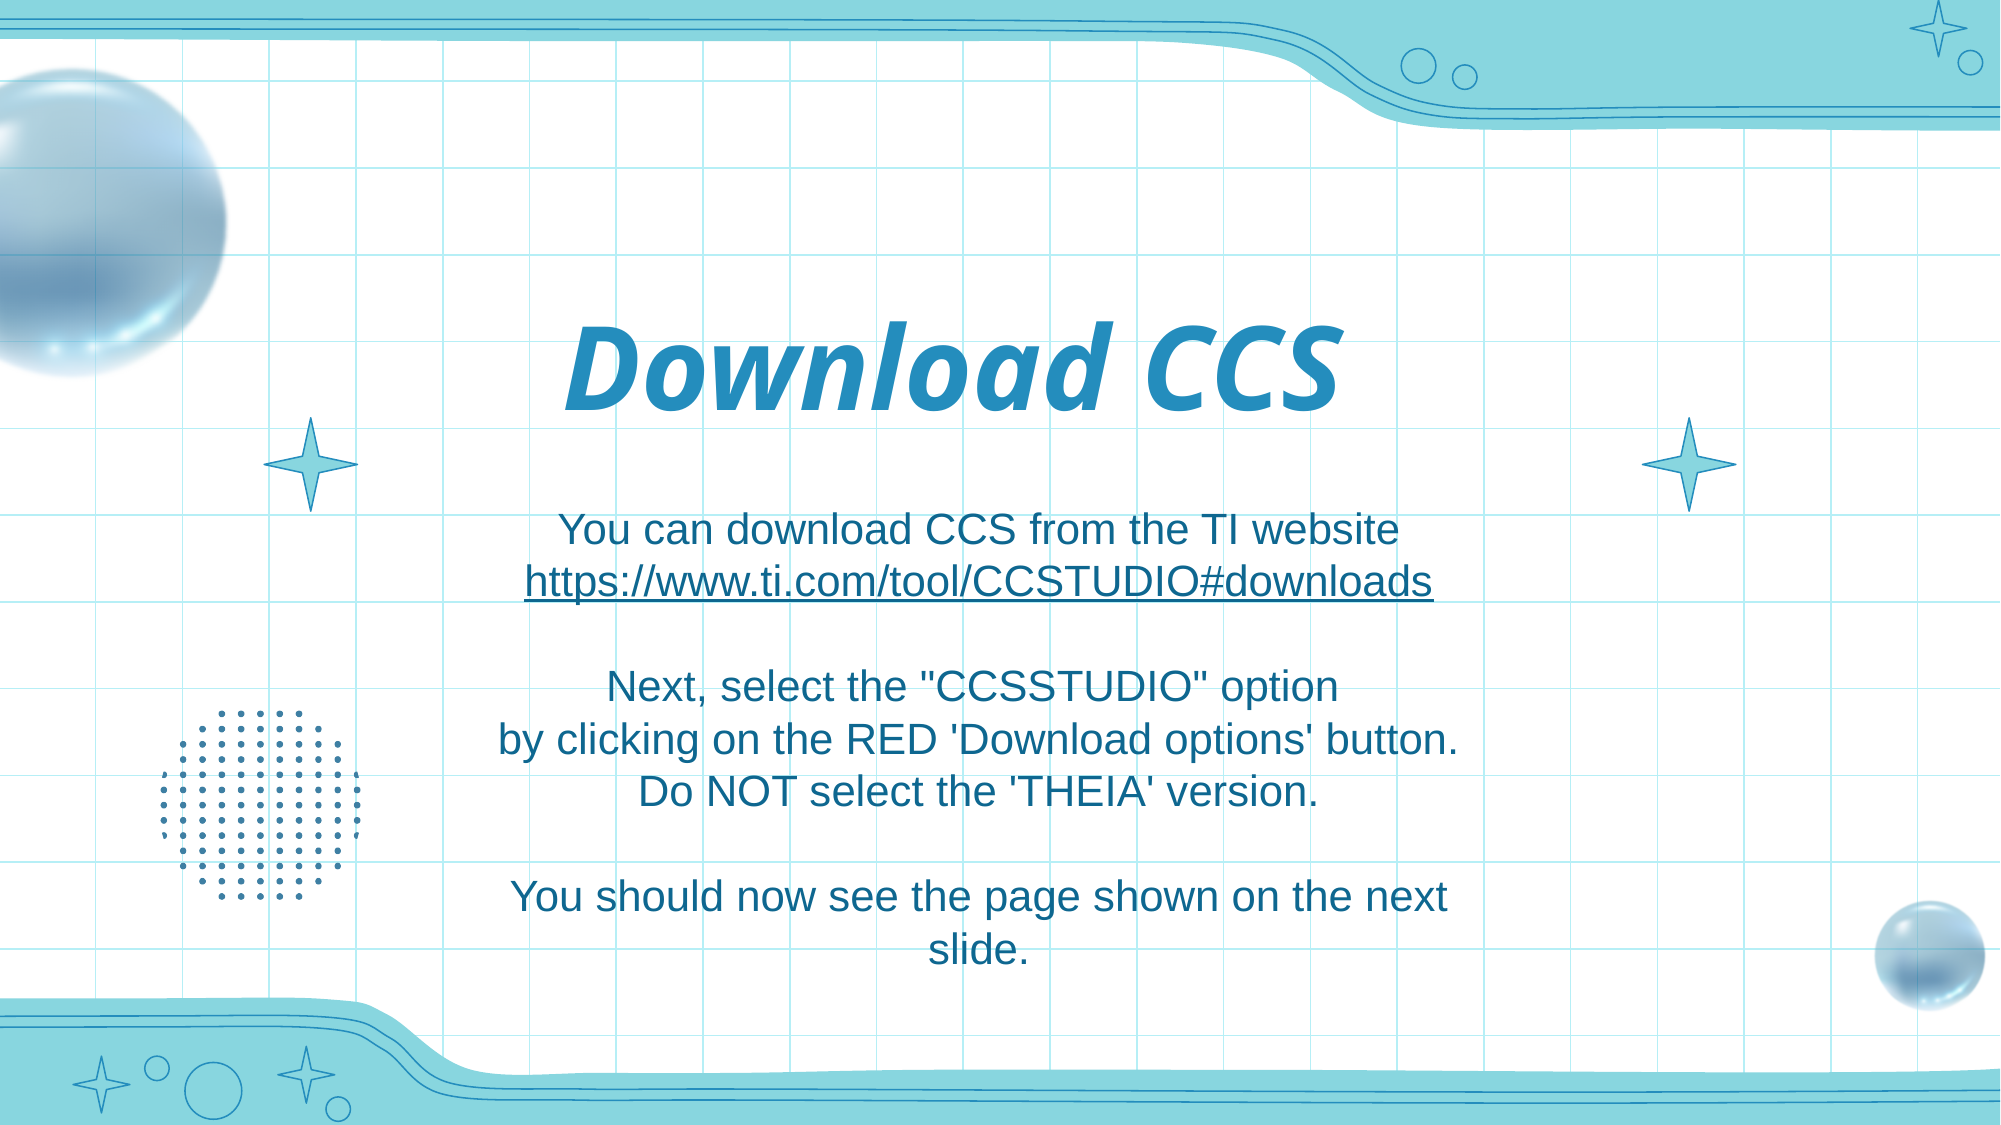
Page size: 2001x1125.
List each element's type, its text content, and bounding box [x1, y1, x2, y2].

picture [1869, 893, 1991, 1016]
title Download CCS [310, 233, 1596, 455]
text_box [1642, 417, 1736, 512]
picture [0, 47, 243, 388]
subtitle You can download CCS from the TI website https://www.ti.com/tool/CCSTUDIO#downloads Next, select the "CCSSTUDIO" option by clicking on the RED 'Download options' button. Do NOT select the 'THEIA' version. You should now see the page shown on the next slide. [451, 480, 1507, 895]
text_box [264, 417, 358, 512]
picture [148, 706, 369, 911]
